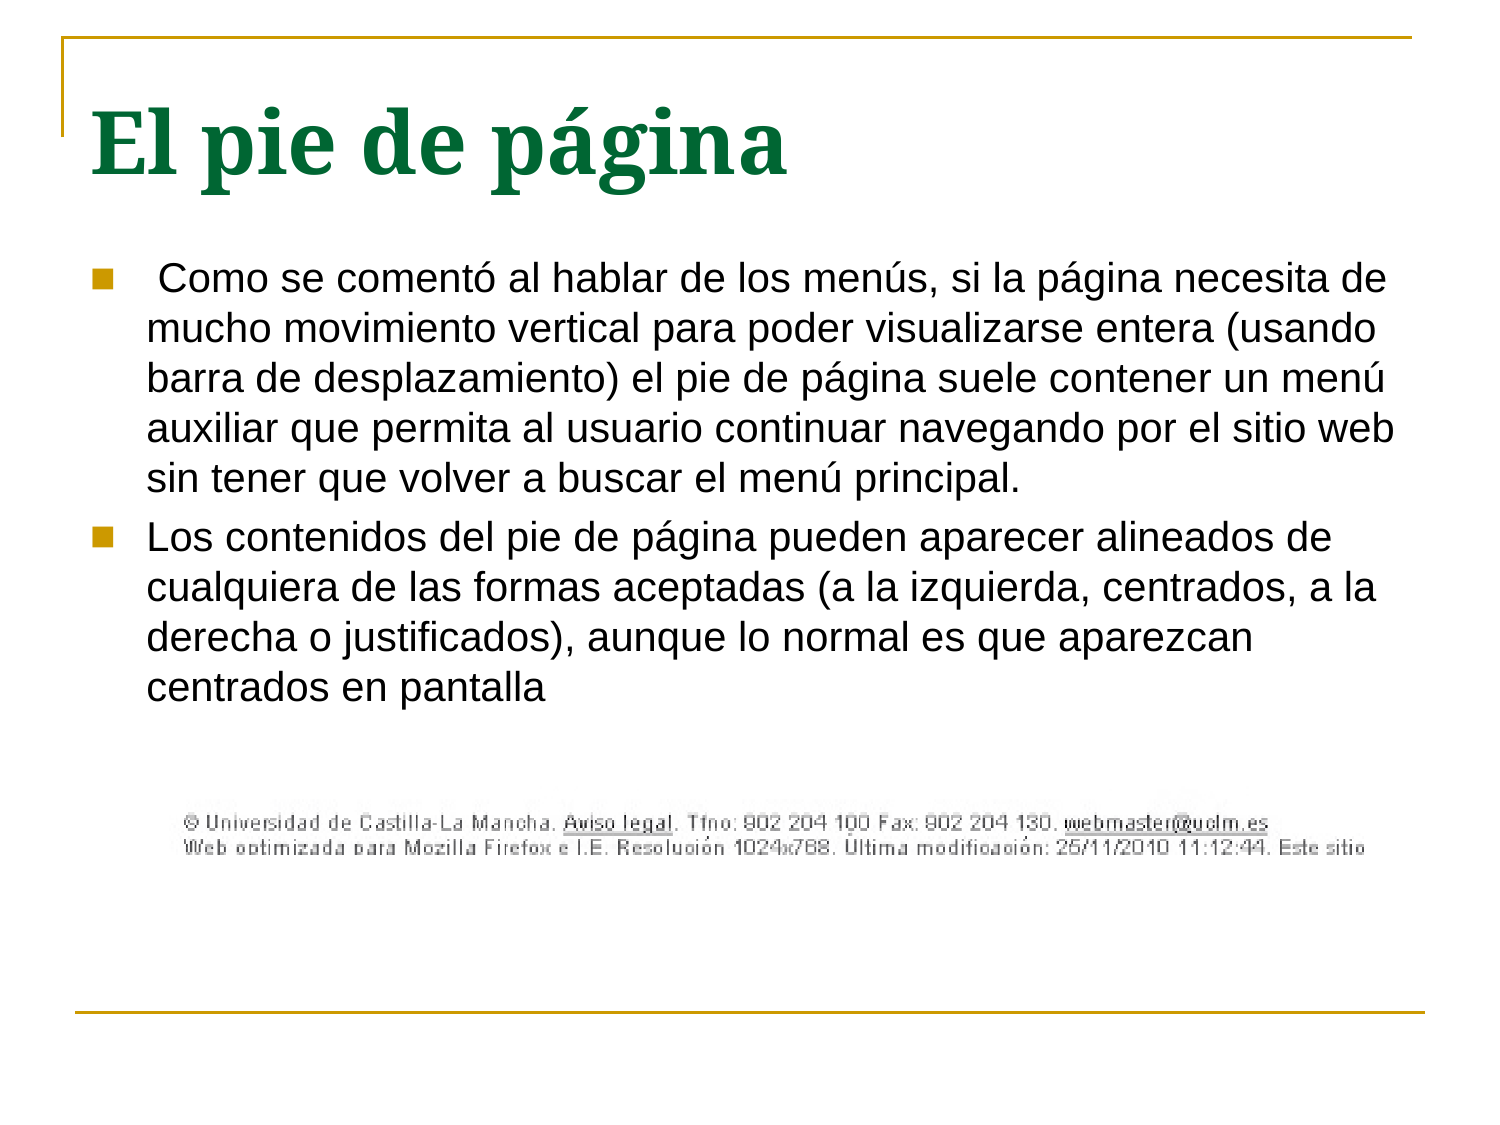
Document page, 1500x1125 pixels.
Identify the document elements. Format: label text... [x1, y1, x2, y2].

picture [135, 786, 1365, 855]
title El pie de página [75, 45, 1425, 233]
list Como se comentó al hablar de los menús, si la página necesita de mucho movimiento vertical para poder visualizarse entera (usando barra de desplazamiento) el pie de página suele contener un menú auxiliar que permita al usuario continuar navegando por el sitio web sin tener que volver a buscar el menú principal. Los contenidos del pie de página pueden aparecer alineados de cualquiera de las formas aceptadas (a la izquierda, centrados, a la derecha o justificados), aunque lo normal es que aparezcan centrados en pantalla [75, 243, 1412, 987]
